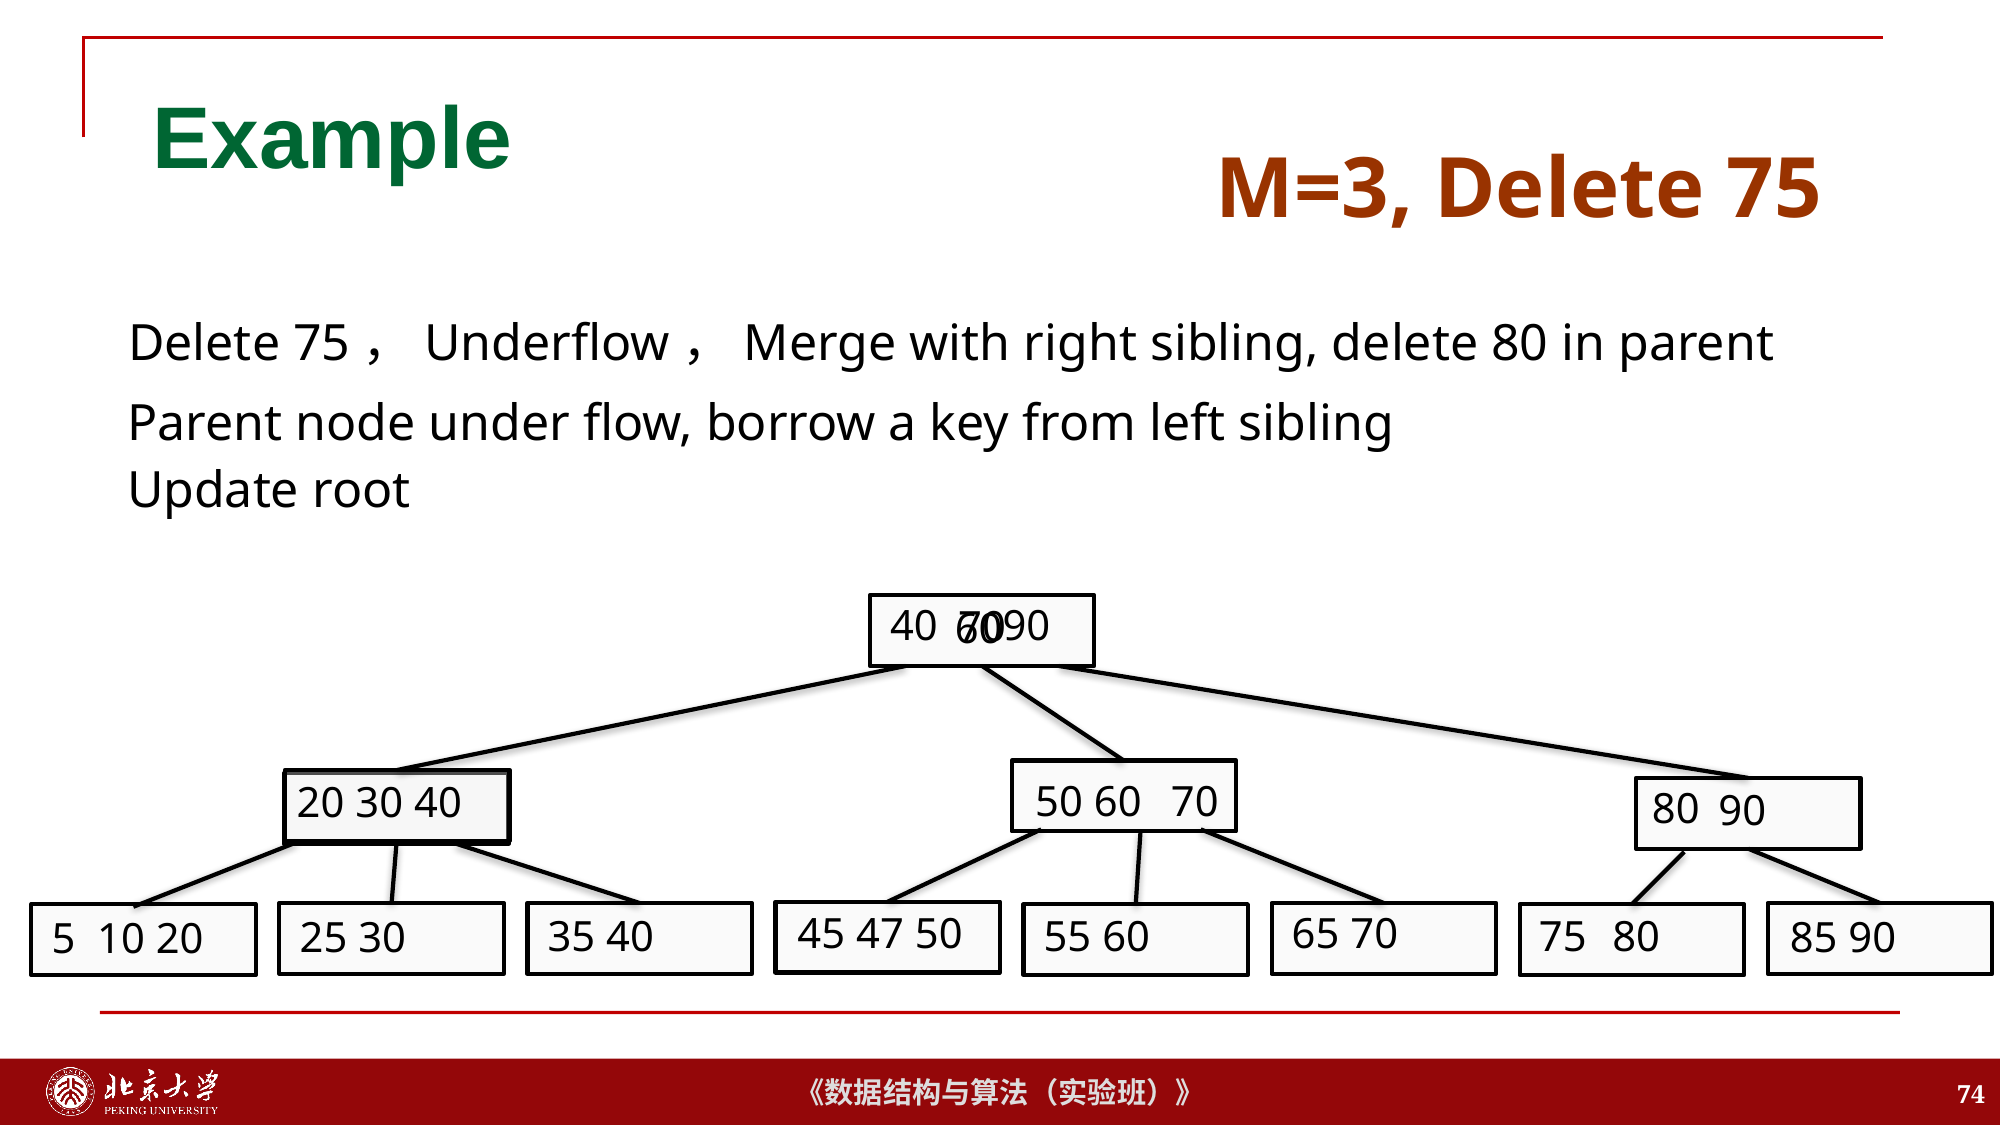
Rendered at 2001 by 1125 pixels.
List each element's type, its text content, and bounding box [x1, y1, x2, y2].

text_box 60 [940, 594, 1018, 659]
text_box [1043, 904, 1130, 909]
text_box 20 30 40 [276, 775, 502, 835]
text_box Parent node under flow, borrow a key from left sibling [12, 383, 1668, 459]
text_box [981, 665, 1057, 761]
text_box [1271, 967, 1496, 974]
text_box [1767, 911, 1993, 974]
text_box 25 30 [279, 910, 504, 971]
text_box [285, 769, 392, 775]
text_box 80 [1592, 909, 1697, 969]
text_box 40 90 [1018, 598, 1107, 659]
text_box 55 60 [1023, 909, 1248, 970]
text_box [1011, 769, 1053, 827]
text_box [1200, 829, 1385, 904]
text_box [1636, 777, 1861, 849]
text_box 5 10 20 [31, 912, 257, 972]
text_box [1882, 902, 1993, 910]
text_box [302, 902, 388, 910]
text_box [644, 902, 752, 909]
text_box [887, 829, 1042, 902]
text_box [399, 902, 455, 910]
text_box 70 [1156, 787, 1234, 832]
text_box 75 [1518, 909, 1628, 970]
text_box [775, 901, 1000, 973]
text_box 45 47 50 [777, 906, 1002, 967]
text_box [285, 779, 510, 841]
text_box 40 90 [870, 598, 940, 659]
text_box [869, 595, 1095, 666]
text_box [391, 843, 397, 904]
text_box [133, 841, 298, 907]
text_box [1631, 851, 1685, 905]
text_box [1058, 665, 1749, 779]
text_box 35 40 [527, 909, 752, 970]
text_box 90 [1698, 783, 1799, 844]
text_box [1023, 970, 1248, 976]
text_box [1519, 904, 1745, 976]
text_box 50 60 [1015, 774, 1195, 835]
picture [46, 1067, 218, 1116]
slide_number 74 [1550, 1065, 2000, 1125]
text_box M=3, Delete 75 [875, 117, 2000, 251]
text_box 65 70 [1271, 906, 1496, 967]
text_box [1748, 848, 1881, 904]
text_box 85 90 [1769, 910, 1995, 971]
text_box 70 [943, 592, 1022, 658]
text_box 80 [1631, 787, 1698, 842]
text_box [527, 970, 752, 974]
text_box [31, 972, 256, 976]
text_box Update root [12, 449, 1539, 525]
text_box [1390, 902, 1496, 906]
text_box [396, 665, 906, 771]
text_box [31, 904, 129, 912]
title Example [137, 59, 1863, 209]
text_box Delete 75，Underflow，Merge with right sibling, delete 80 in parent [113, 302, 1998, 378]
text_box [1144, 904, 1197, 909]
text_box 50 60 [1234, 787, 1240, 827]
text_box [456, 843, 640, 904]
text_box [1135, 830, 1141, 905]
